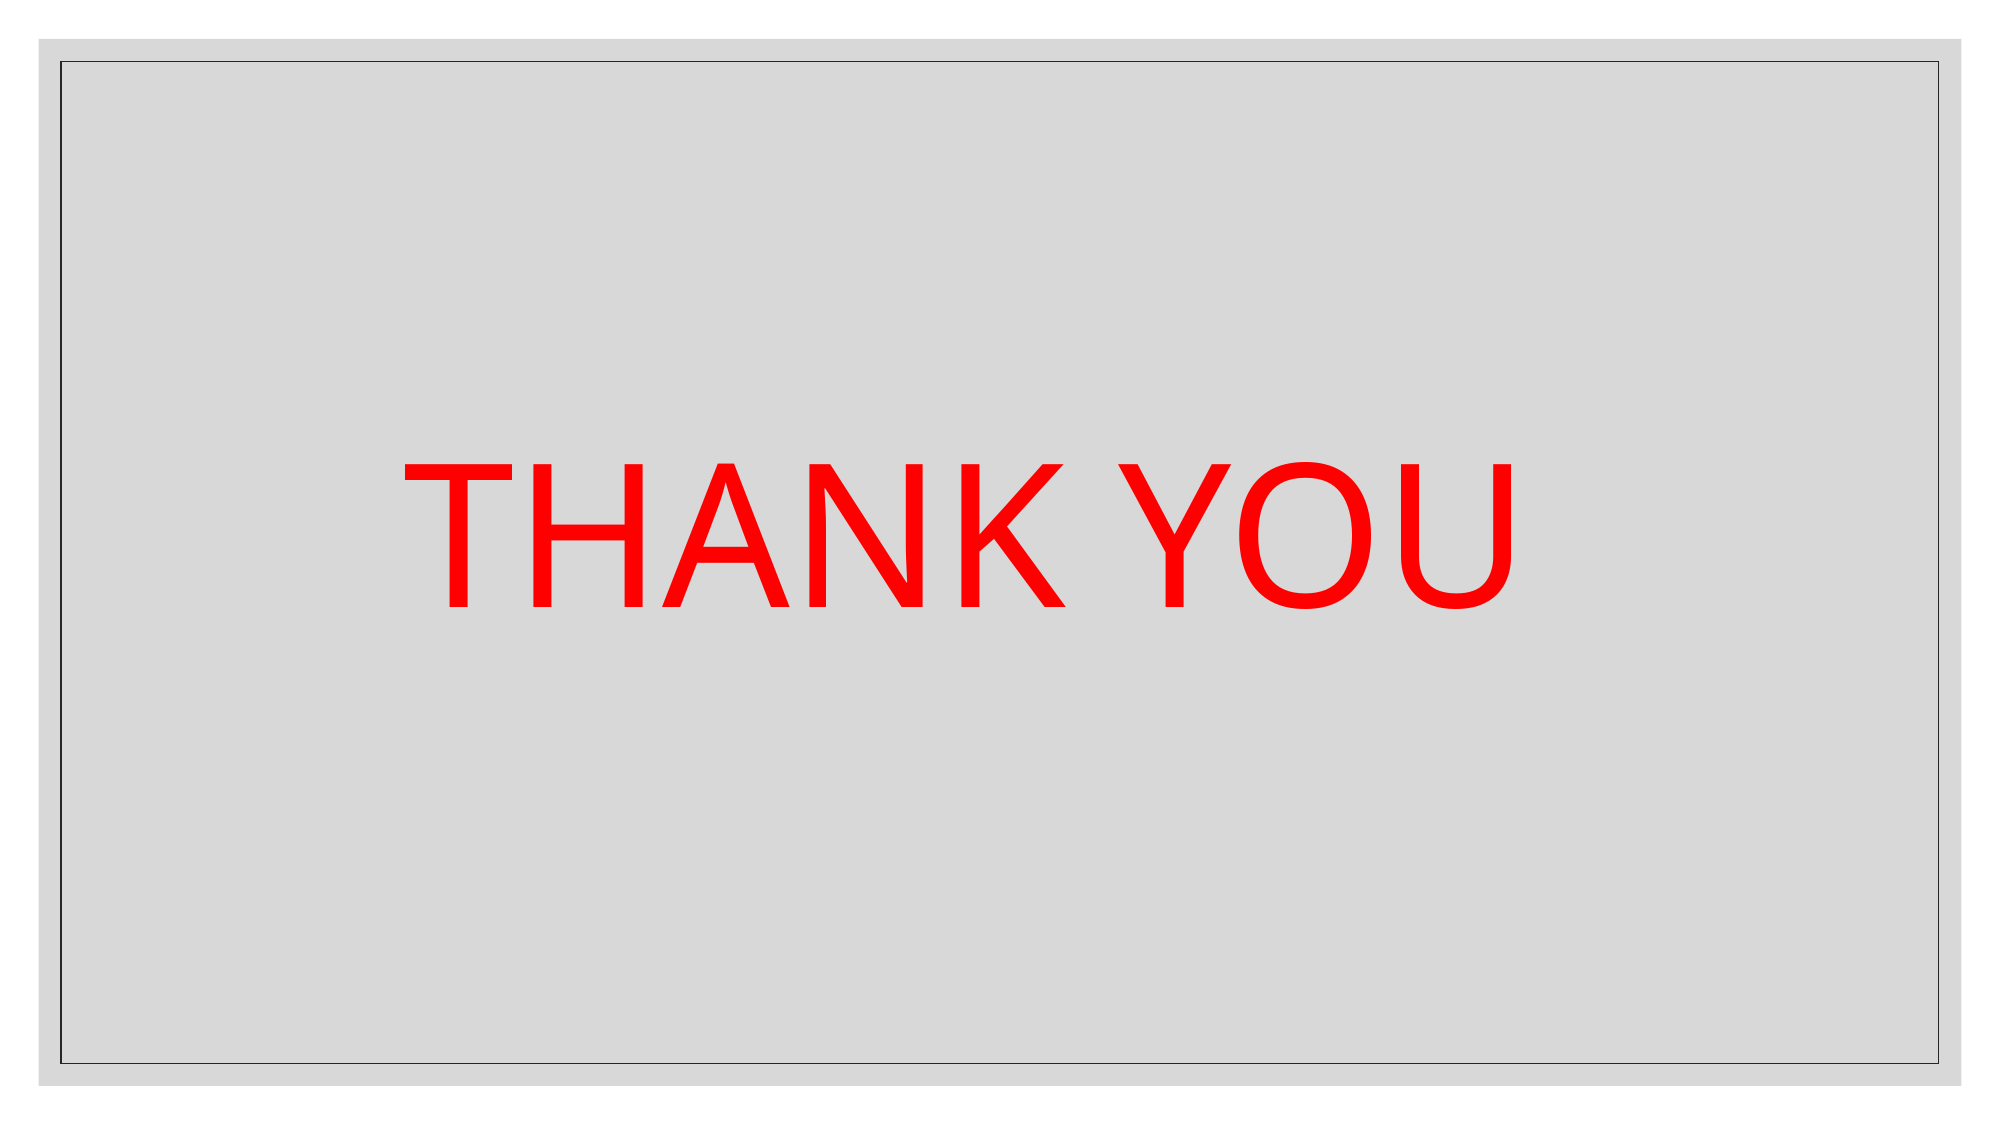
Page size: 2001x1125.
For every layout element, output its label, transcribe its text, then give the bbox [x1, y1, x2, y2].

title THANK YOU [141, 430, 1792, 656]
